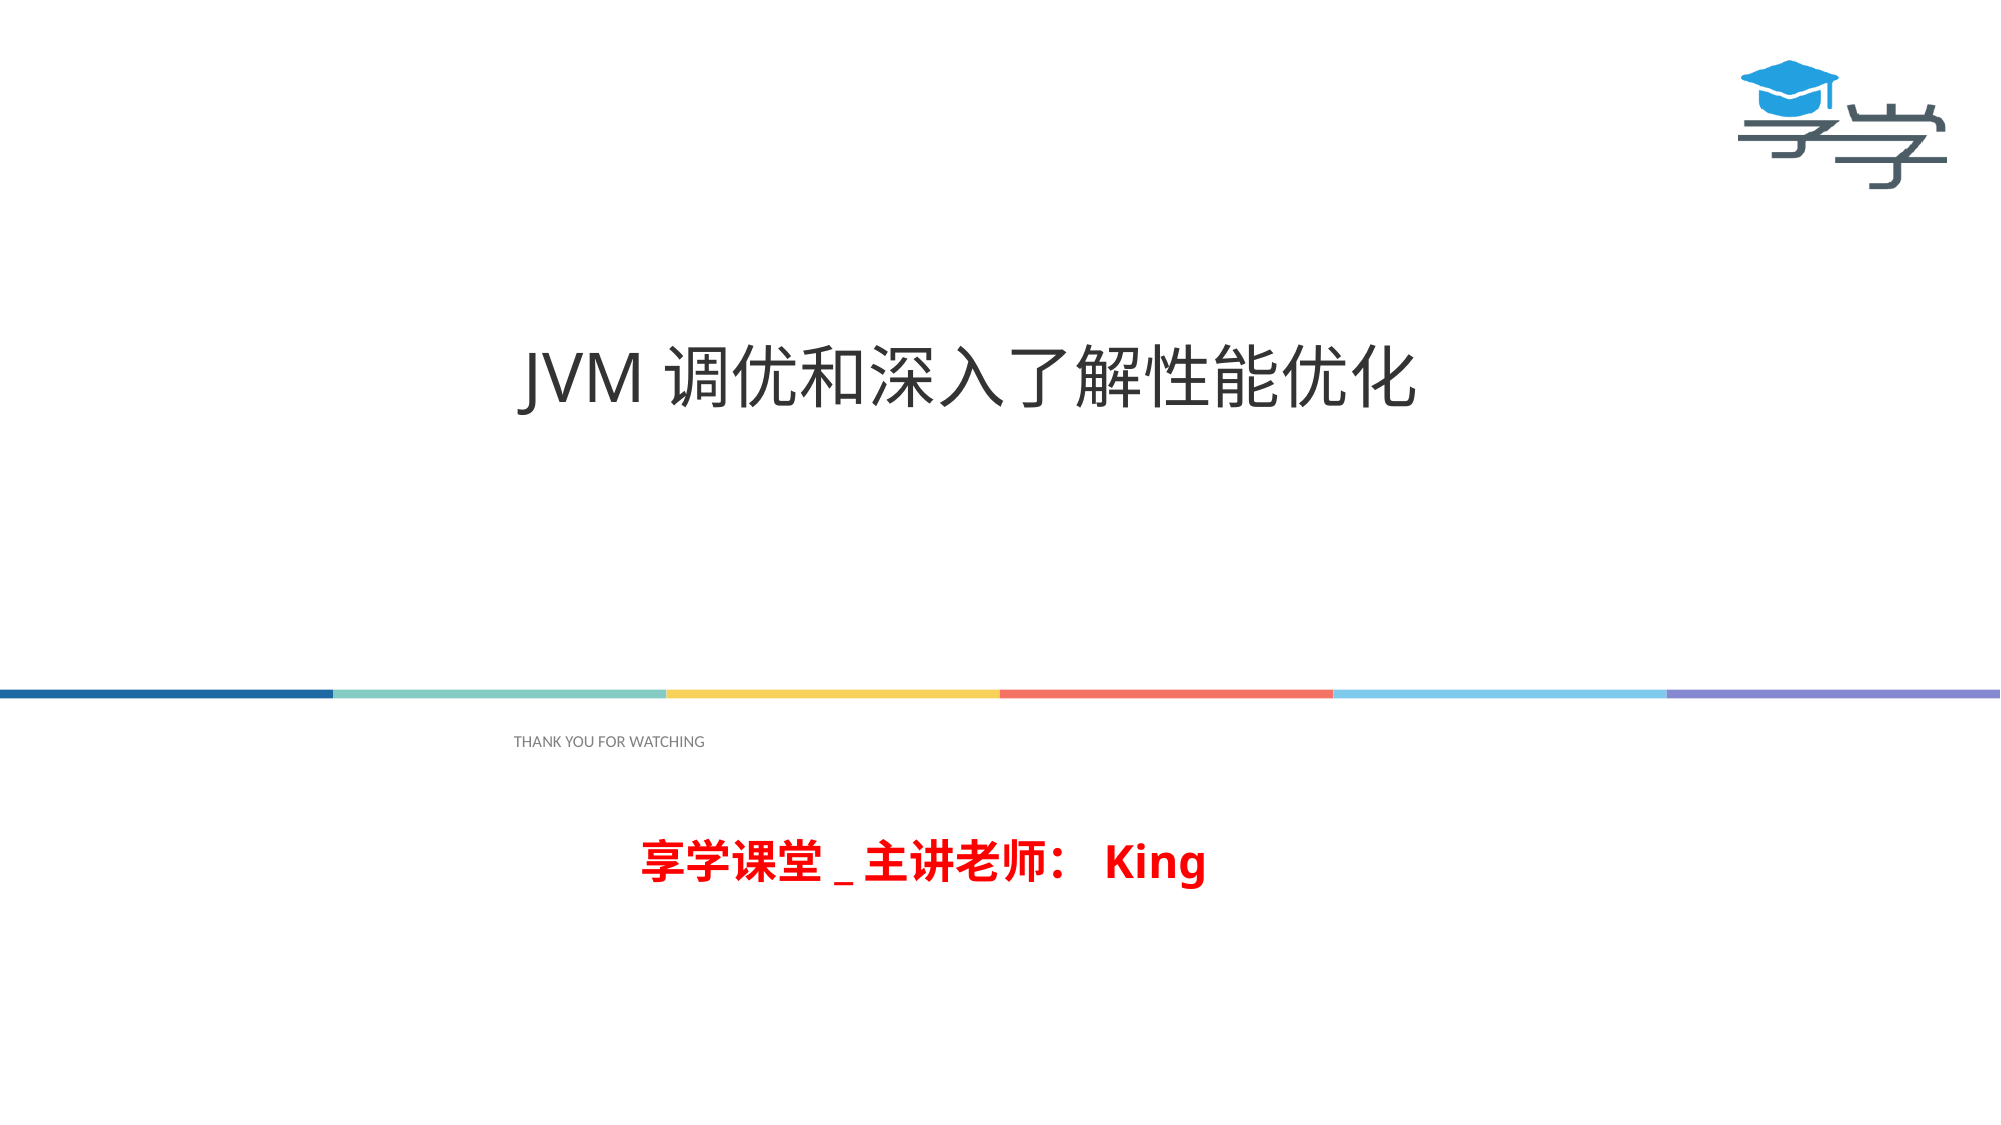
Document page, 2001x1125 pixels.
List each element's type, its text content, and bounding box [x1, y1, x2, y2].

picture [1731, 39, 1955, 210]
text_box THANK YOU FOR WATCHING [500, 723, 1501, 758]
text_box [0, 689, 2000, 699]
text_box JVM调优和深入了解性能优化 [125, 302, 1817, 531]
text_box 享学课堂_主讲老师：King [626, 825, 1221, 895]
